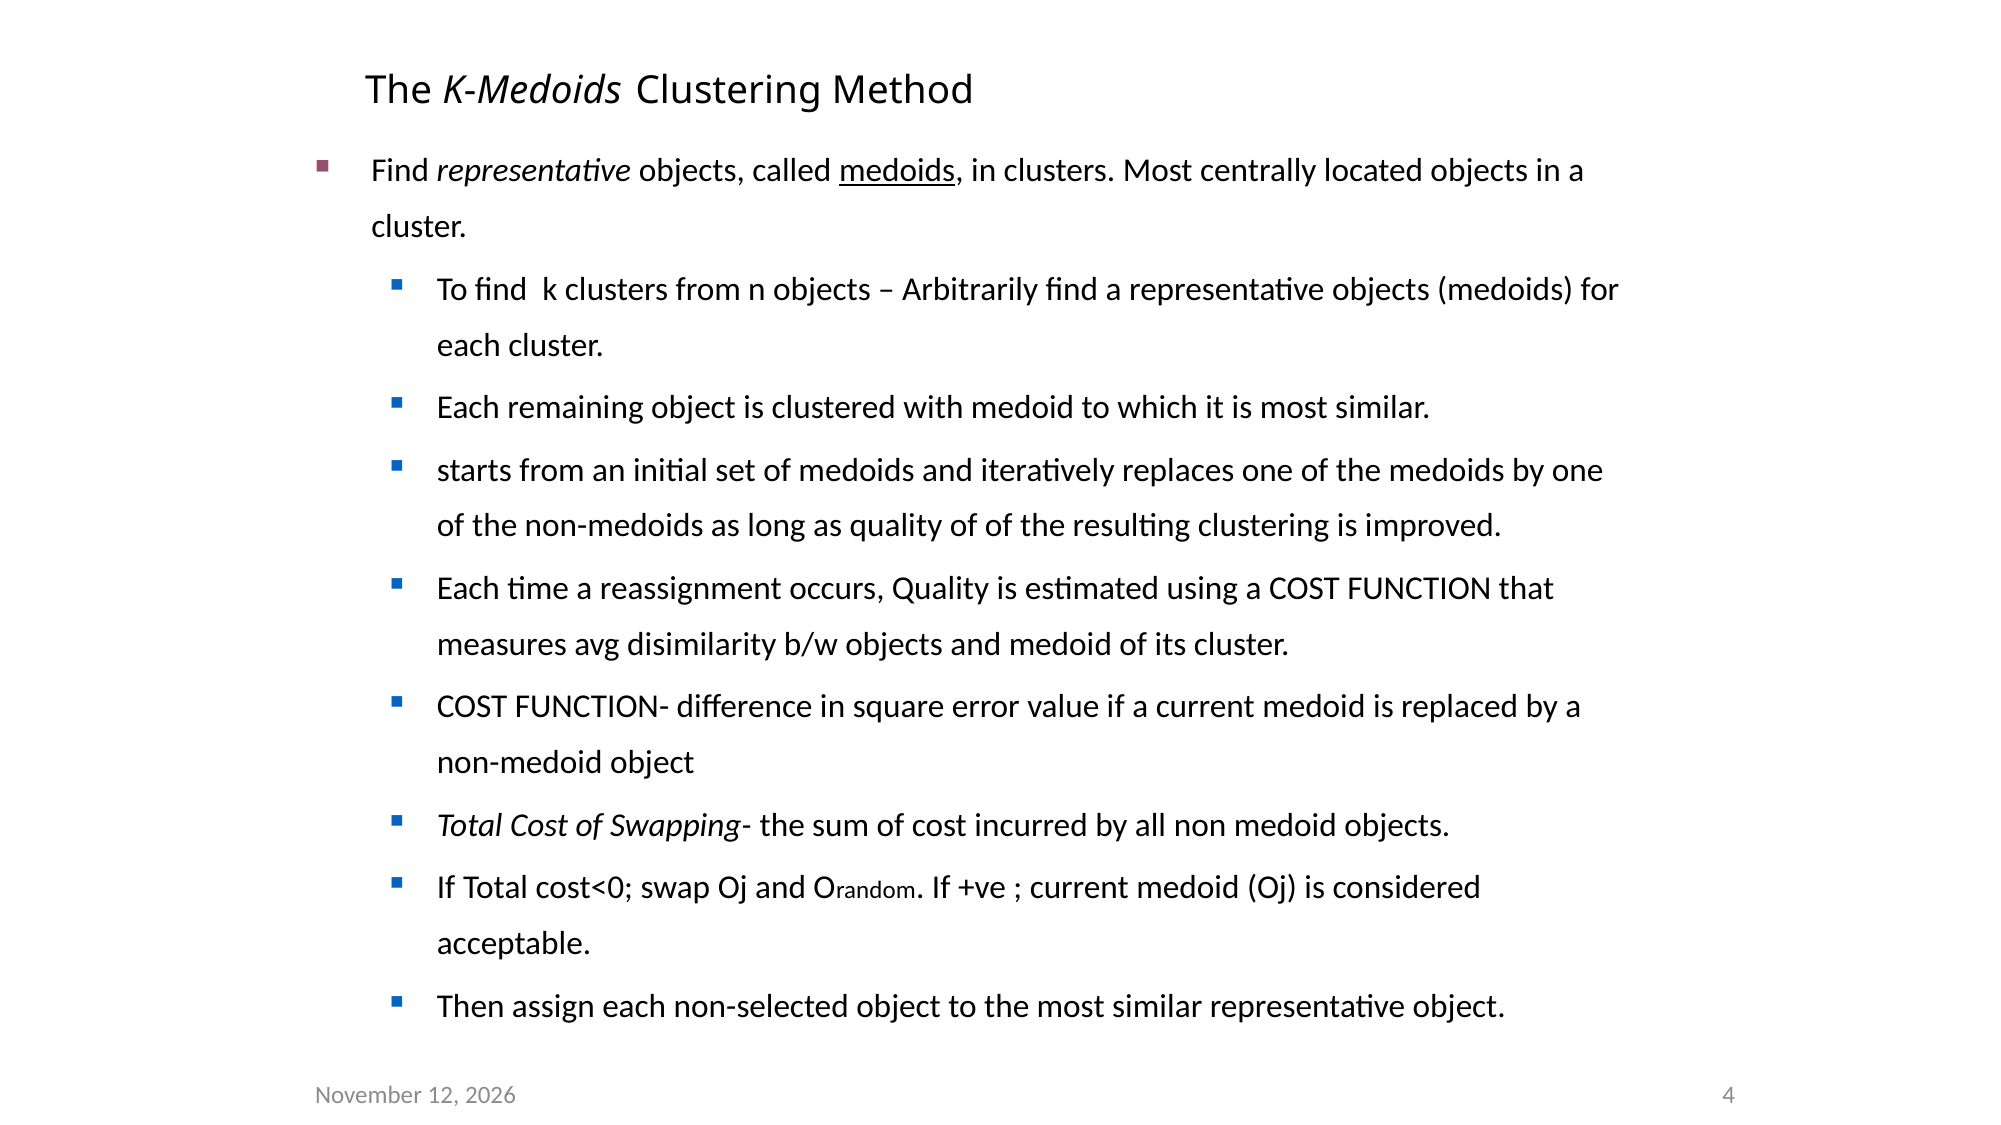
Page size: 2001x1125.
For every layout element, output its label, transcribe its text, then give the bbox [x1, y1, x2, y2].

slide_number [300, 1062, 613, 1125]
text_box Find representative objects, called medoids, in clusters. Most centrally located objects in a cluster. To find k clusters from n objects – Arbitrarily find a representative objects (medoids) for each cluster. Each remaining object is clustered with medoid to which it is most similar. starts from an initial set of medoids and iteratively replaces one of the medoids by one of the non-medoids as long as quality of of the resulting clustering is improved. Each time a reassignment occurs, Quality is estimated using a COST FUNCTION that measures avg disimilarity b/w objects and medoid of its cluster. COST FUNCTION- difference in square error value if a current medoid is replaced by a non-medoid object Total Cost of Swapping- the sum of cost incurred by all non medoid objects. If Total cost<0; swap Oj and Orandom. If +ve ; current medoid (Oj) is considered acceptable. Then assign each non-selected object to the most similar representative object. [299, 124, 1650, 950]
slide_number 4 [1437, 1062, 1750, 1125]
title The K-Medoids Clustering Method [350, 50, 1617, 123]
